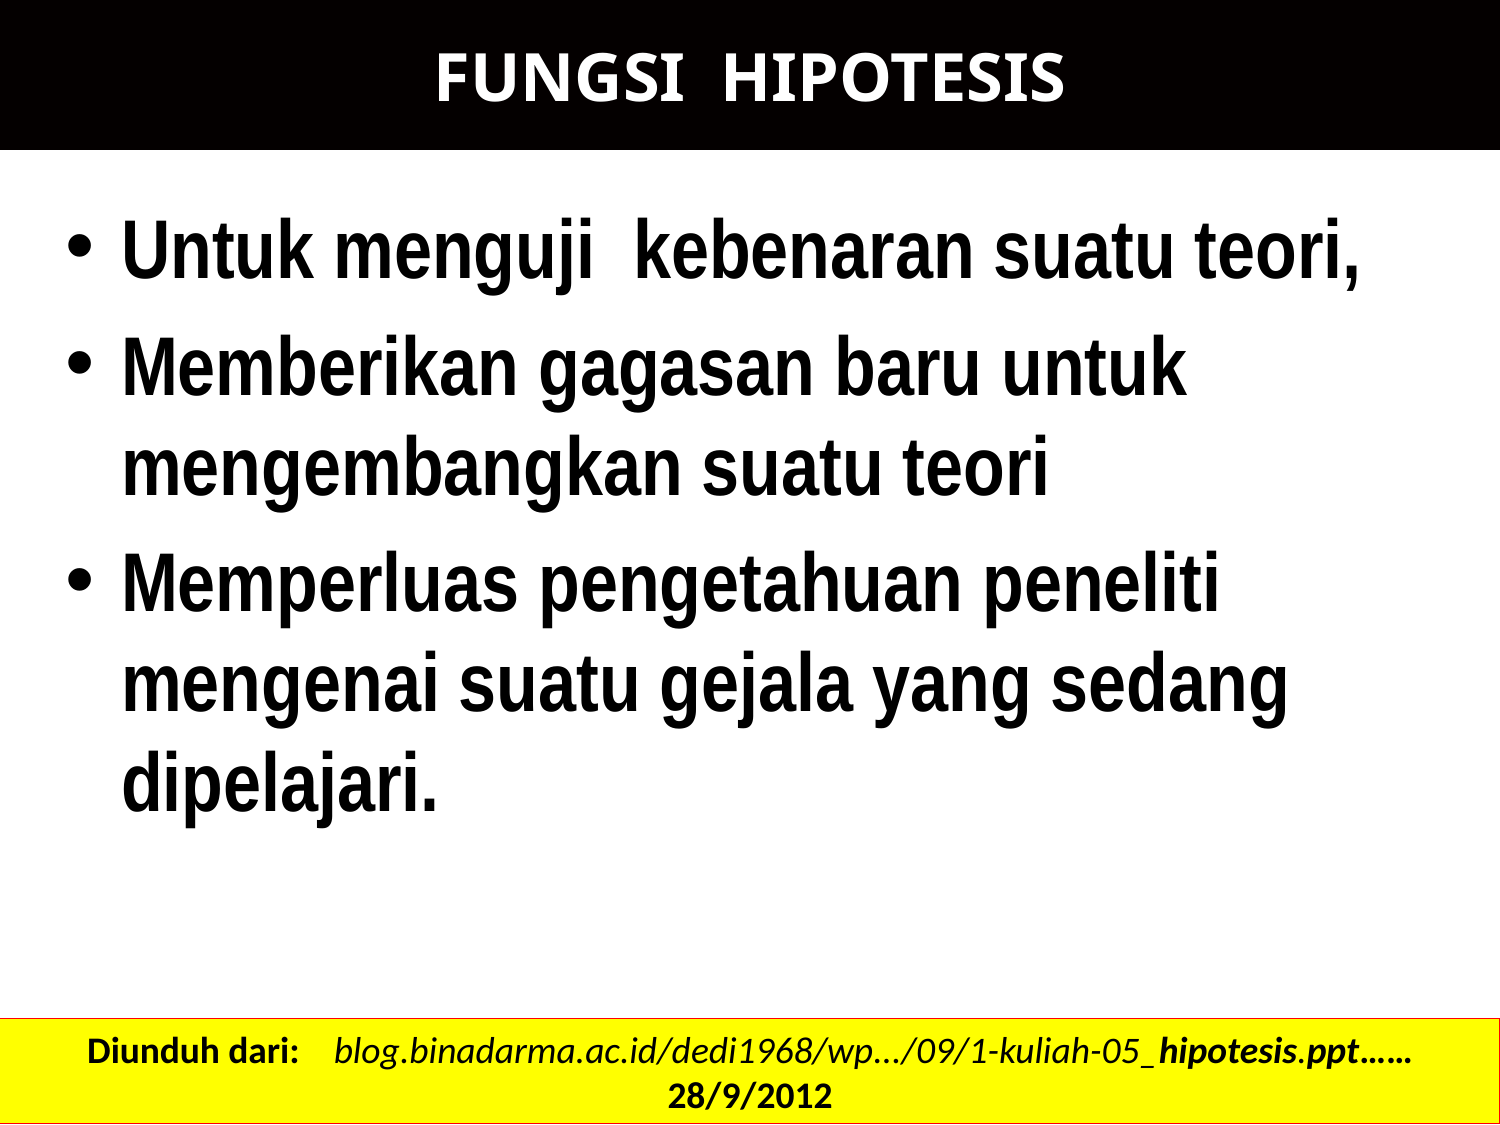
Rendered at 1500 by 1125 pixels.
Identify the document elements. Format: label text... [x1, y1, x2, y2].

title FUNGSI HIPOTESIS [0, 0, 1500, 150]
text_box Diunduh dari: blog.binadarma.ac.id/dedi1968/wp.../09/1-kuliah-05_hipotesis.ppt…… 28/9/2012 [0, 1018, 1500, 1124]
list Untuk menguji kebenaran suatu teori, Memberikan gagasan baru untuk mengembangkan suatu teori Memperluas pengetahuan peneliti mengenai suatu gejala yang sedang dipelajari. [50, 187, 1450, 888]
